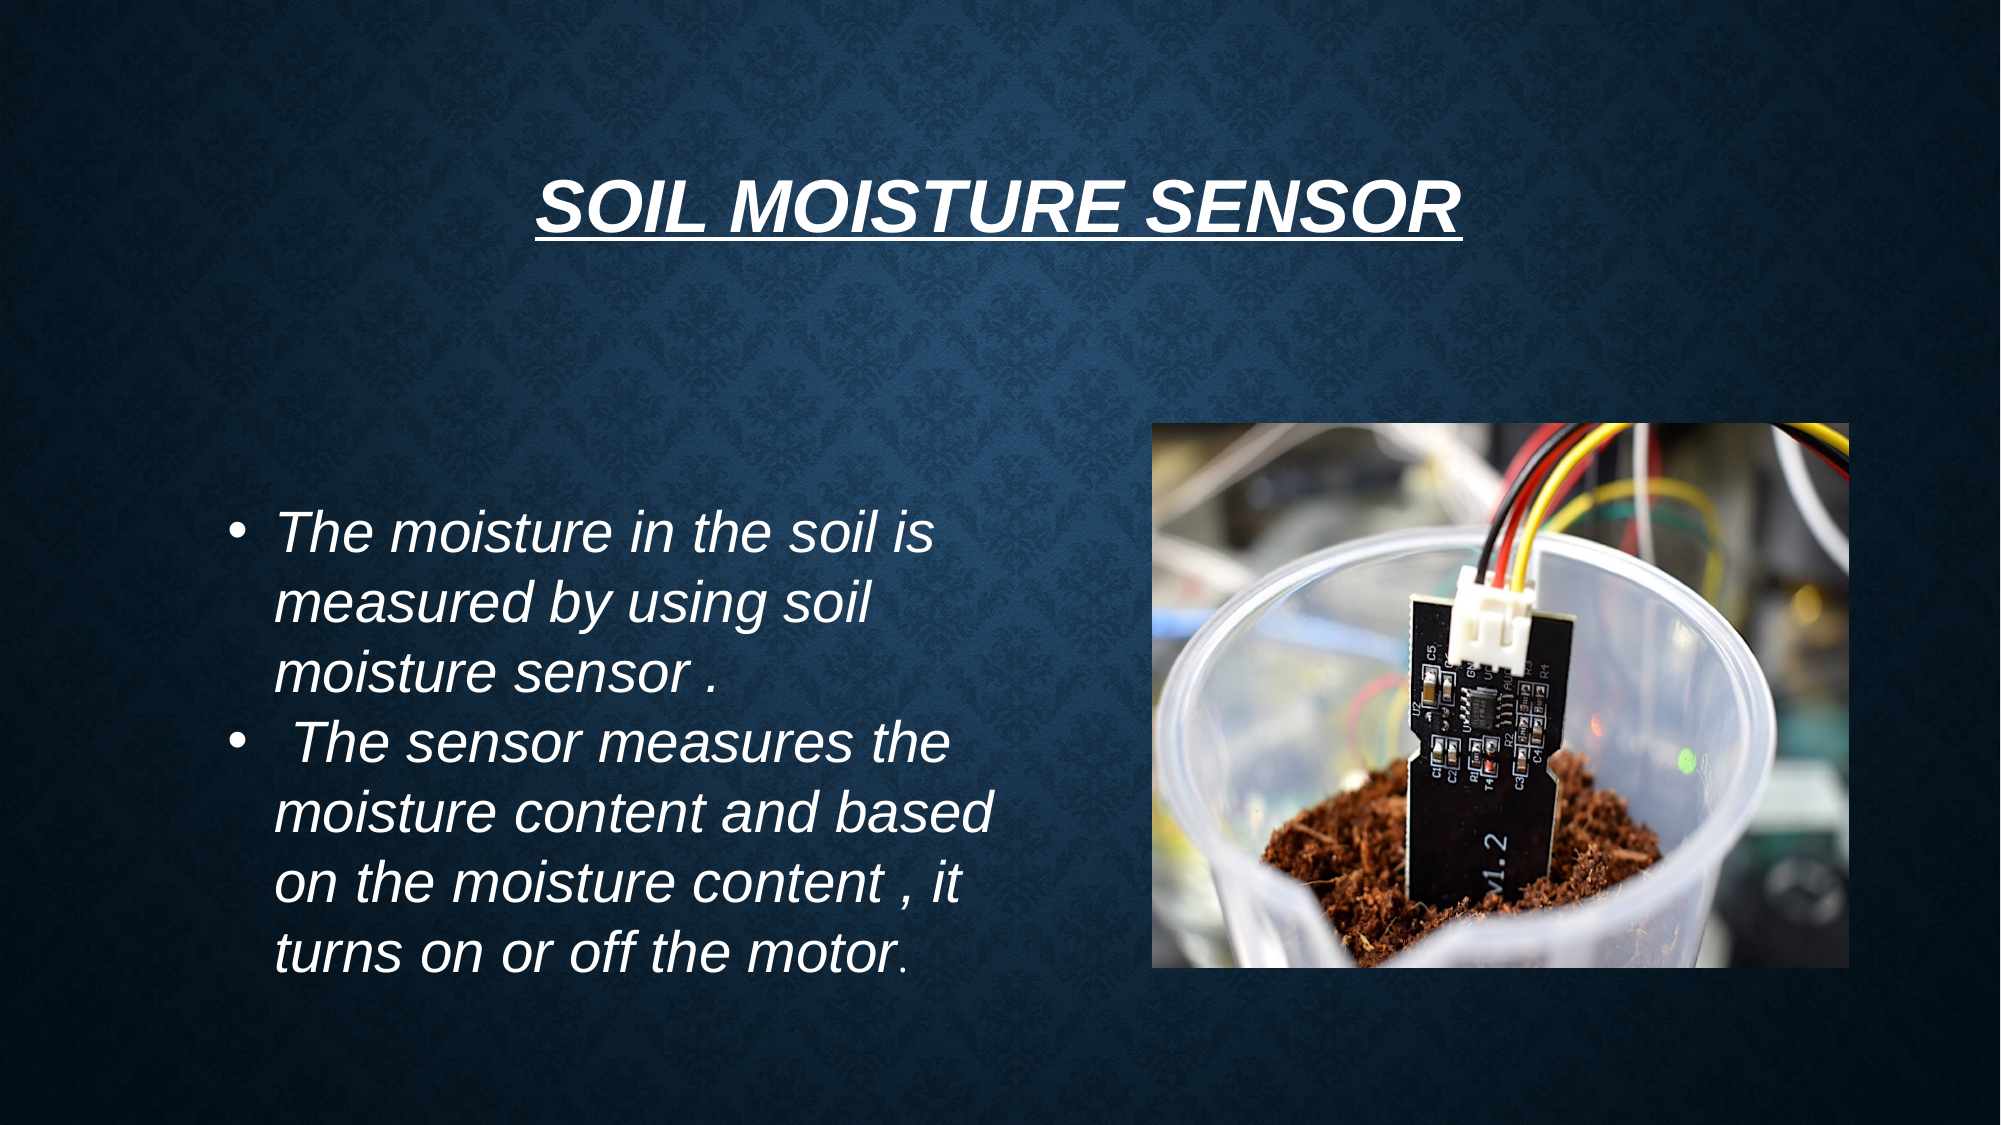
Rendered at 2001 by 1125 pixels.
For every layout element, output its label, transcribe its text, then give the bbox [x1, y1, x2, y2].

title SOIL MOISTURE SENSOR [149, 99, 1849, 318]
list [1152, 423, 1849, 968]
text_box The moisture in the soil is measured by using soil moisture sensor . The sensor measures the moisture content and based on the moisture content , it turns on or off the motor. [212, 486, 1079, 992]
